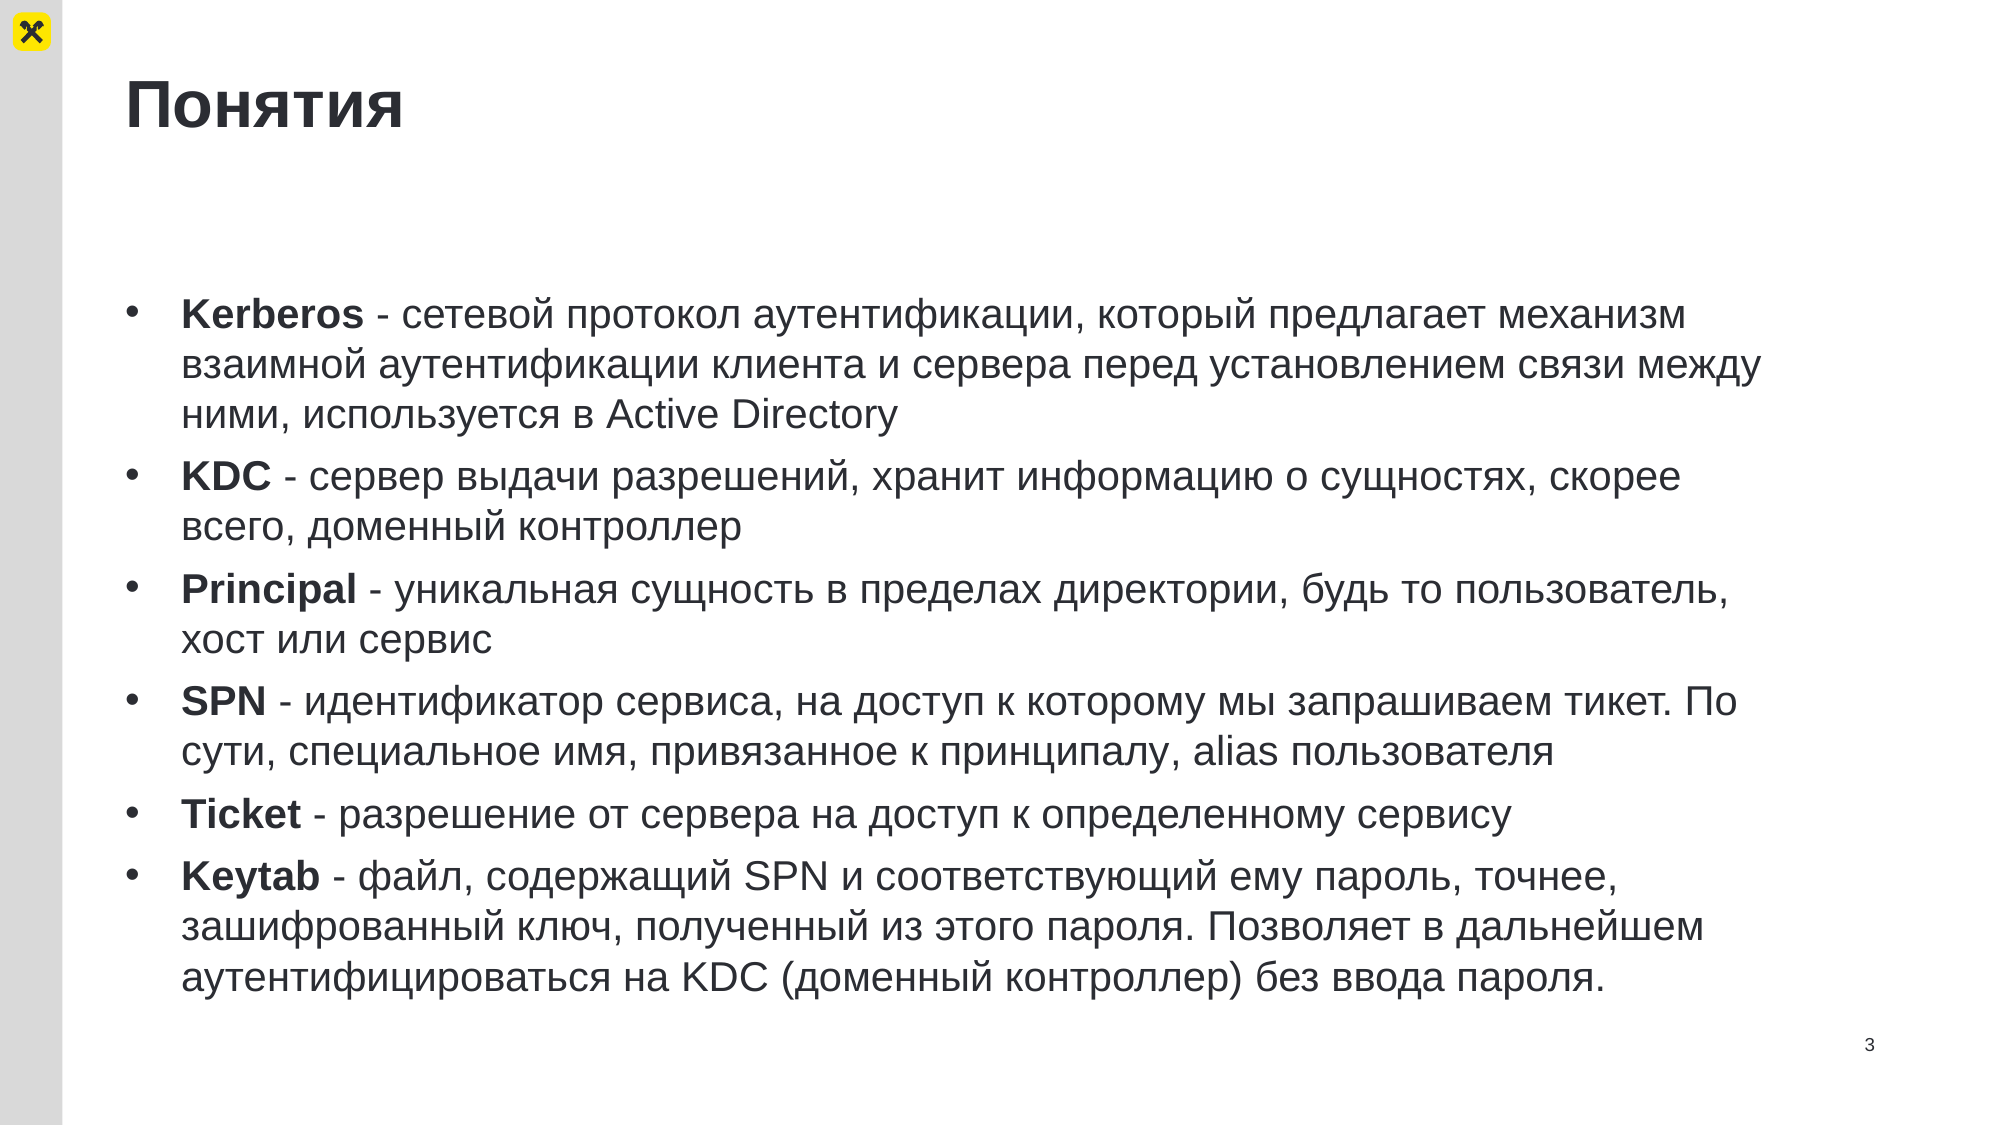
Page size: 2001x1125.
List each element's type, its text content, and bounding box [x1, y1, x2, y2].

list Kerberos - cетевой протокол аутентификации, который предлагает механизм взаимной аутентификации клиента и сервера перед установлением связи между ними, используется в Active Directory KDC - сервер выдачи разрешений, хранит информацию о сущностях, скорее всего, доменный контроллер Principal - уникальная сущность в пределах директории, будь то пользователь, хост или сервис SPN - идентификатор сервиса, на доступ к которому мы запрашиваем тикет. По сути, специальное имя, привязанное к принципалу, alias пользователя Ticket - разрешение от сервера на доступ к определенному сервису Keytab - файл, содержащий SPN и соответствующий ему пароль, точнее, зашифрованный ключ, полученный из этого пароля. Позволяет в дальнейшем аутентифицироваться на KDC (доменный контроллер) без ввода пароля. [125, 278, 1785, 953]
slide_number 3 [1749, 1000, 1875, 1064]
title Понятия [125, 62, 1875, 157]
